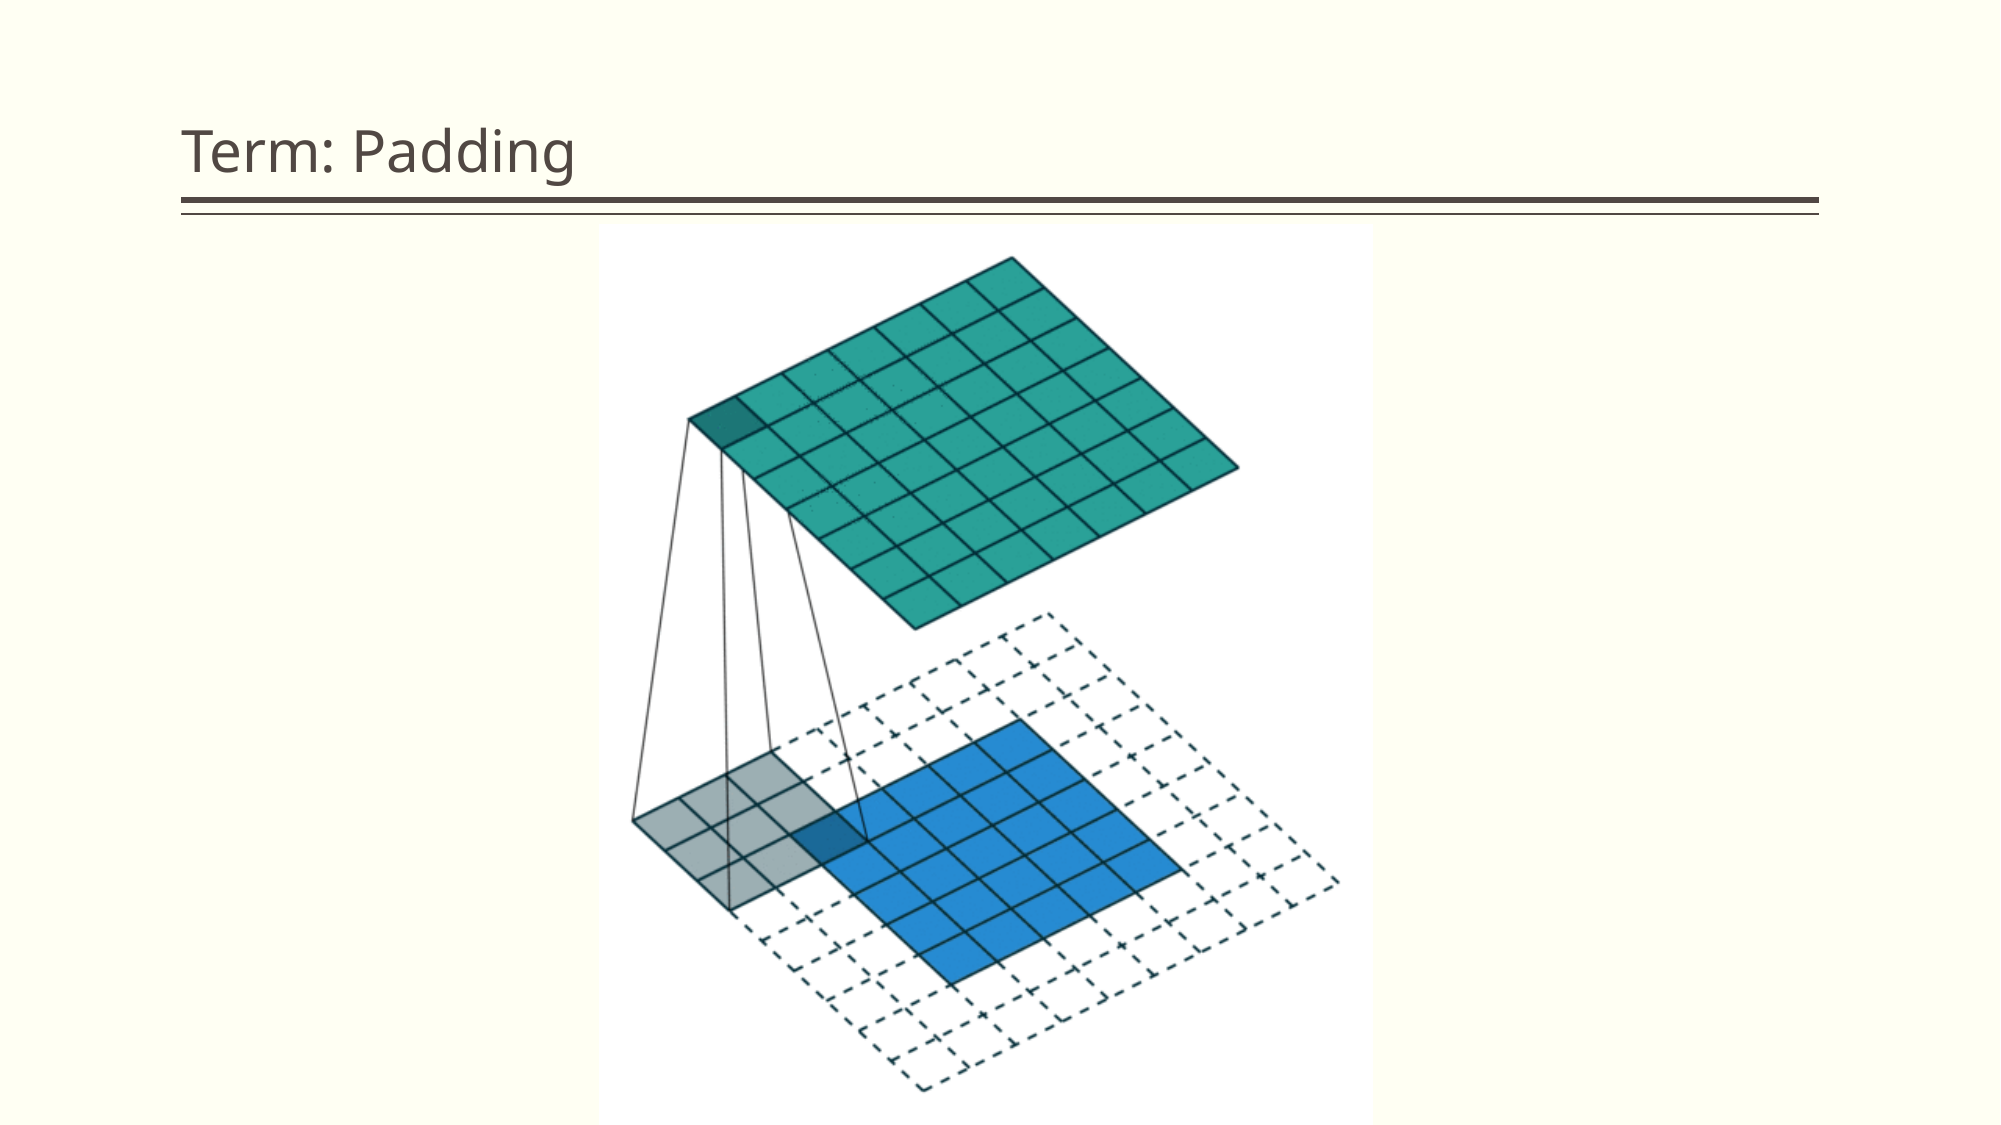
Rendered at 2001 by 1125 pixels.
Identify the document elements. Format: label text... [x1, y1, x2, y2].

title Term: Padding [181, 12, 1819, 193]
picture [599, 224, 1373, 1125]
